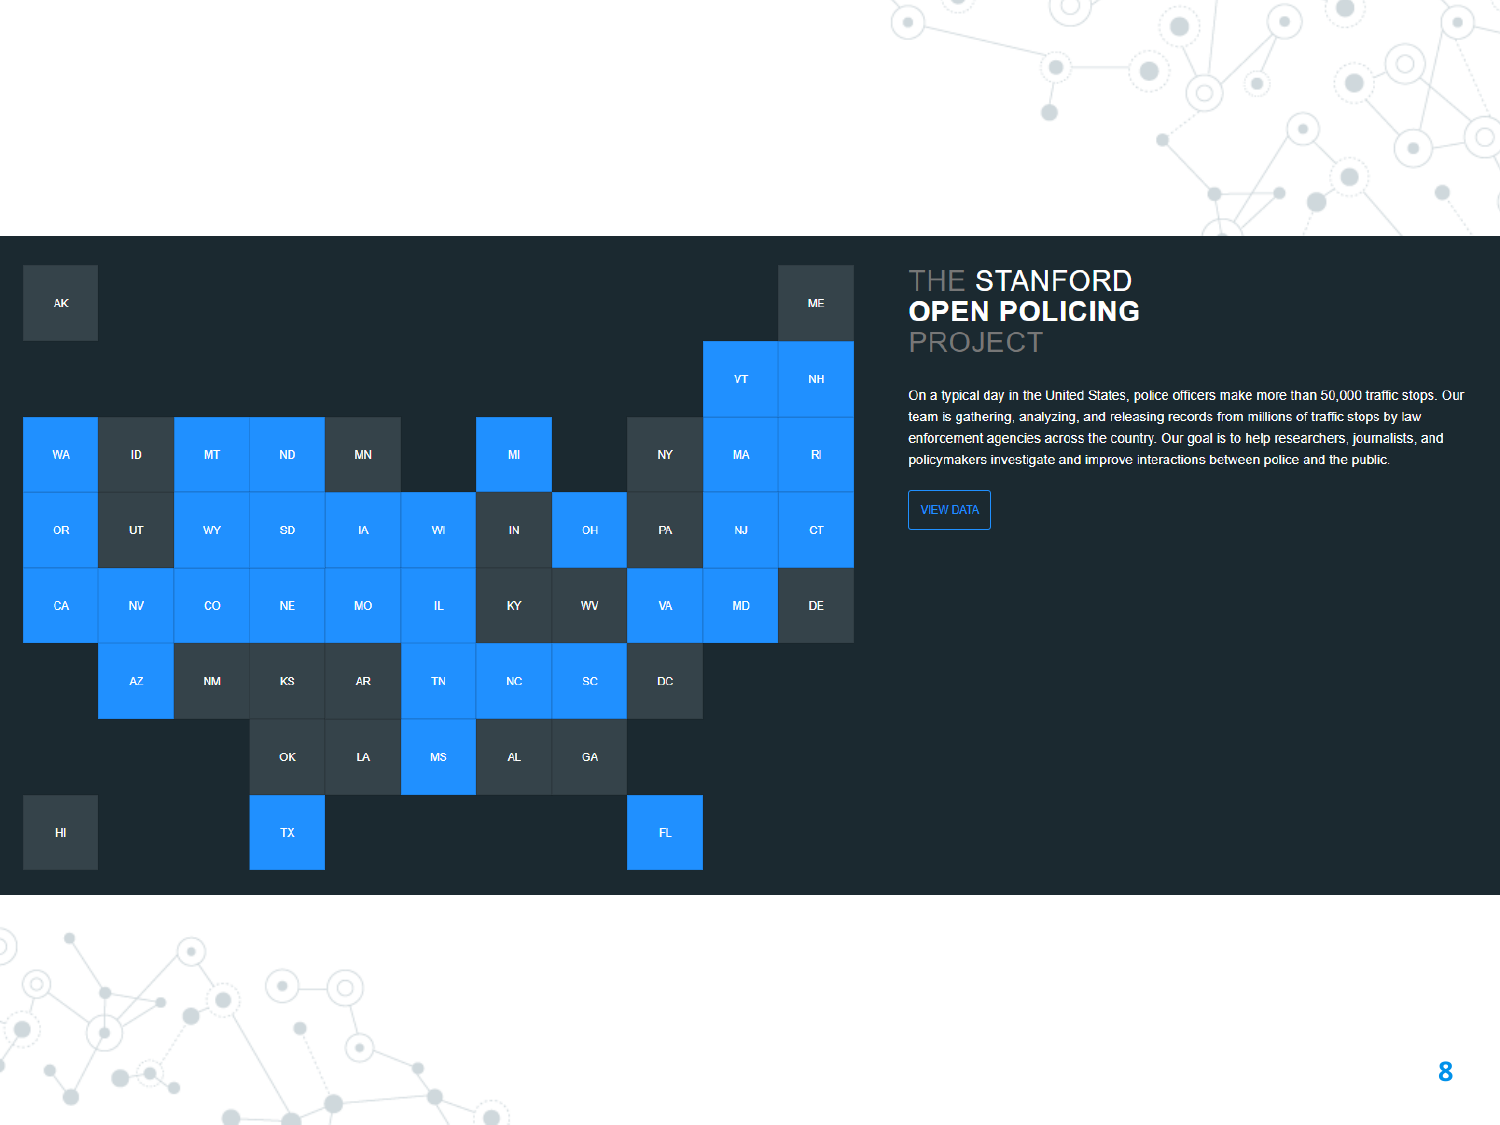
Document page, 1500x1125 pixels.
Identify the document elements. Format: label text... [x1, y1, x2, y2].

picture [0, 0, 1500, 1125]
slide_number 8 [1378, 1038, 1469, 1125]
